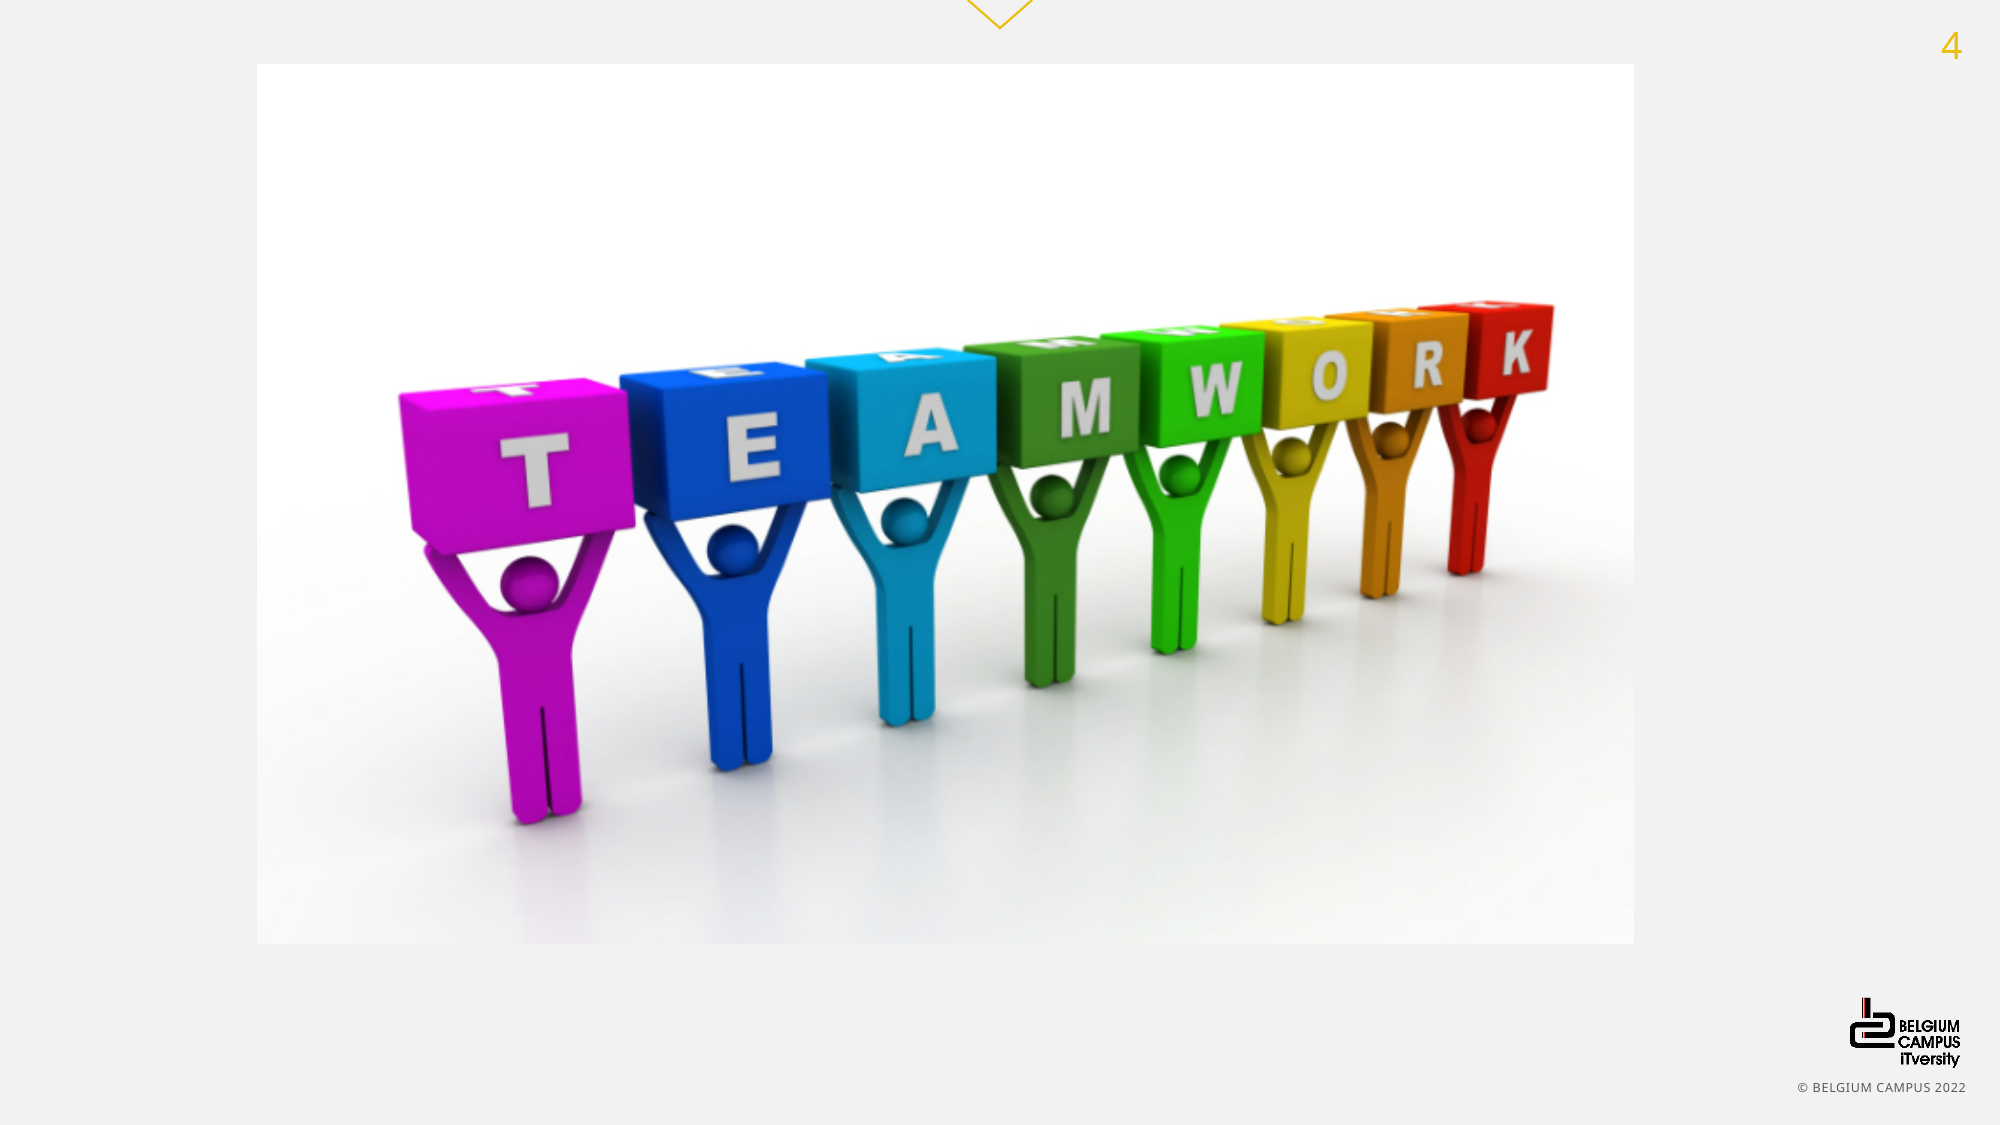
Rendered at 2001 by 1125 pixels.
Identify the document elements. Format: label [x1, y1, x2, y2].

picture [1840, 988, 1982, 1077]
picture [257, 64, 1634, 944]
text_box [967, 0, 1033, 30]
